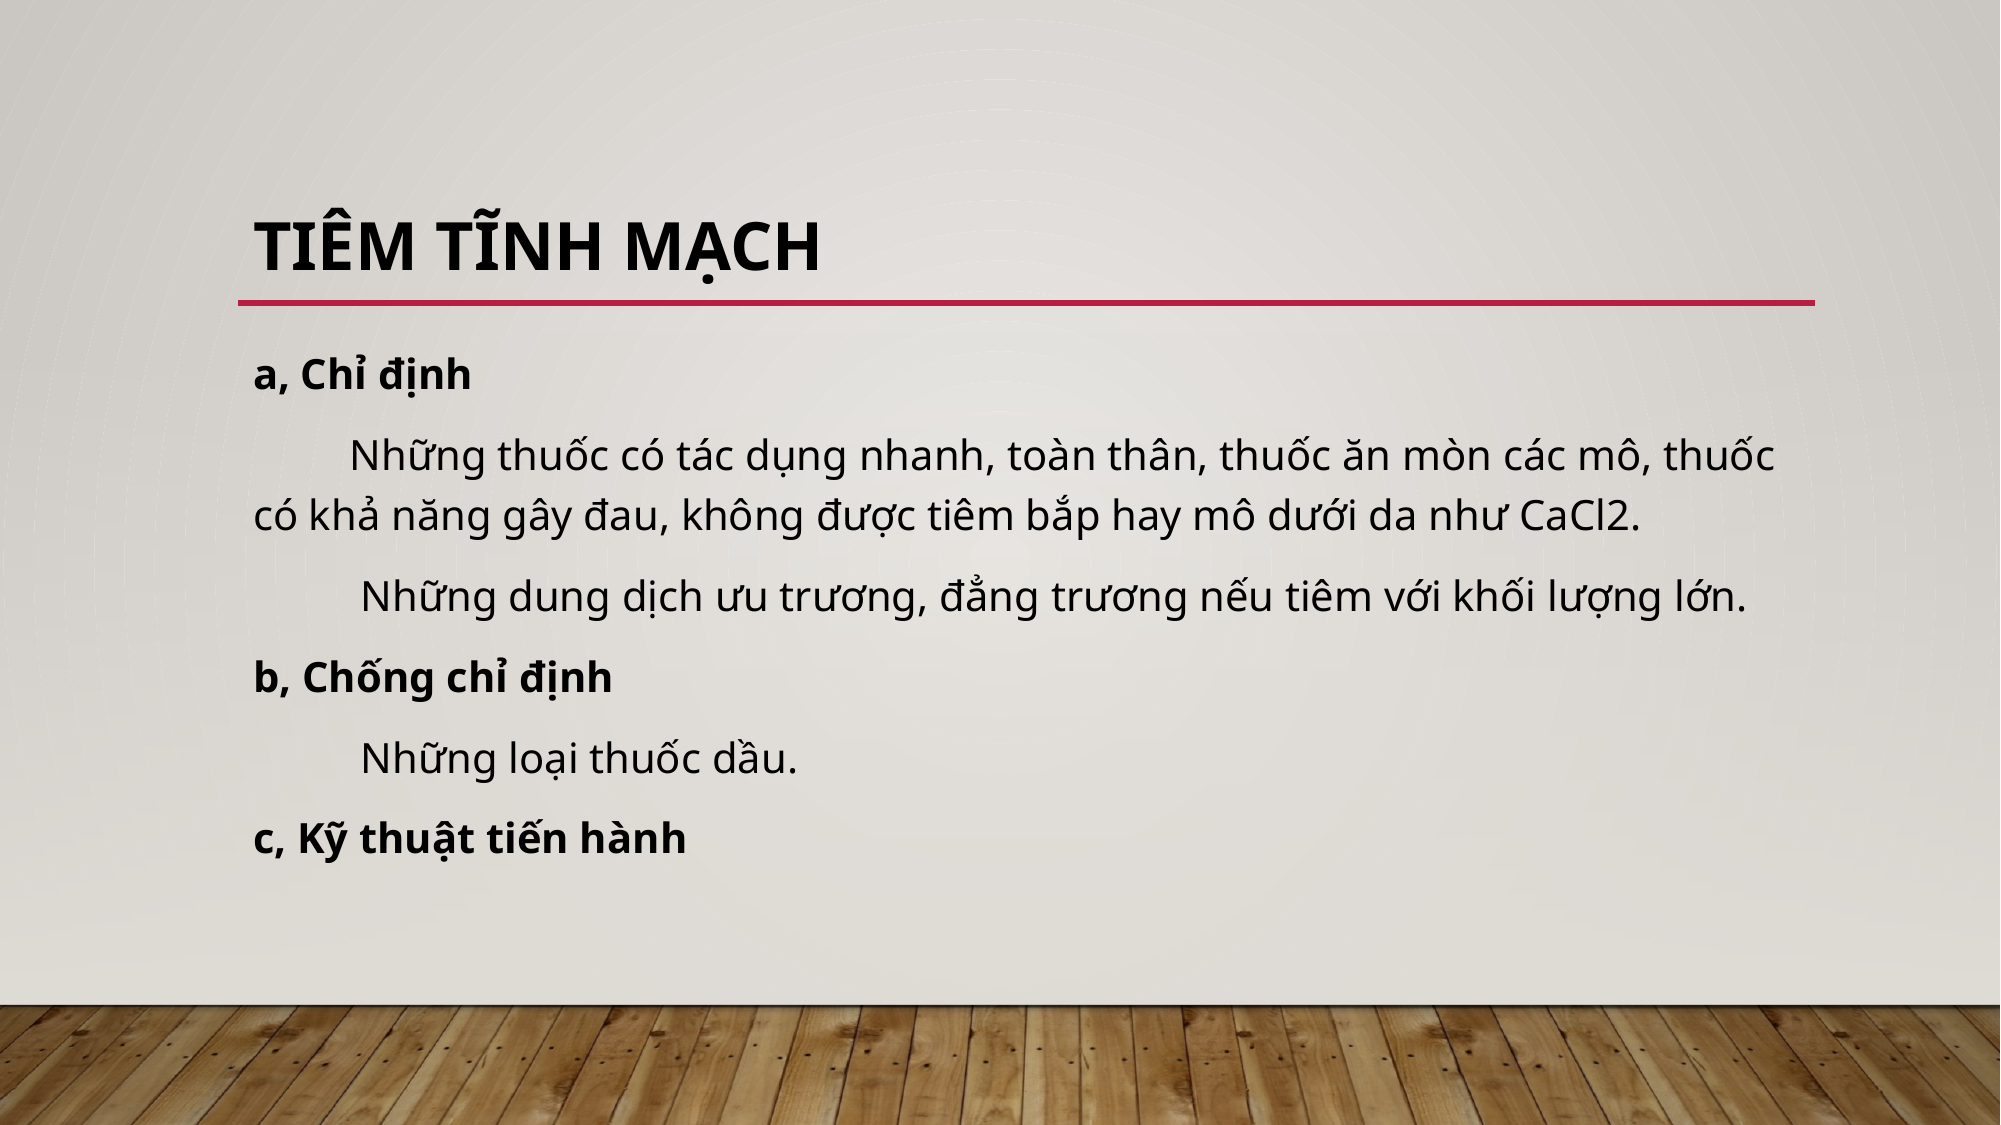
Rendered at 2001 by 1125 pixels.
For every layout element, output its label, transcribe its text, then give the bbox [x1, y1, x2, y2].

list a, Chỉ định Những thuốc có tác dụng nhanh, toàn thân, thuốc ăn mòn các mô, thuốc có khả năng gây đau, không được tiêm bắp hay mô dưới da như CaCl2. Những dung dịch ưu trương, đẳng trương nếu tiêm với khối lượng lớn. b, Chống chỉ định Những loại thuốc dầu. c, Kỹ thuật tiến hành [238, 330, 1814, 897]
picture [0, 1005, 2000, 1125]
title Tiêm tĩnh mạch [238, 205, 1814, 330]
